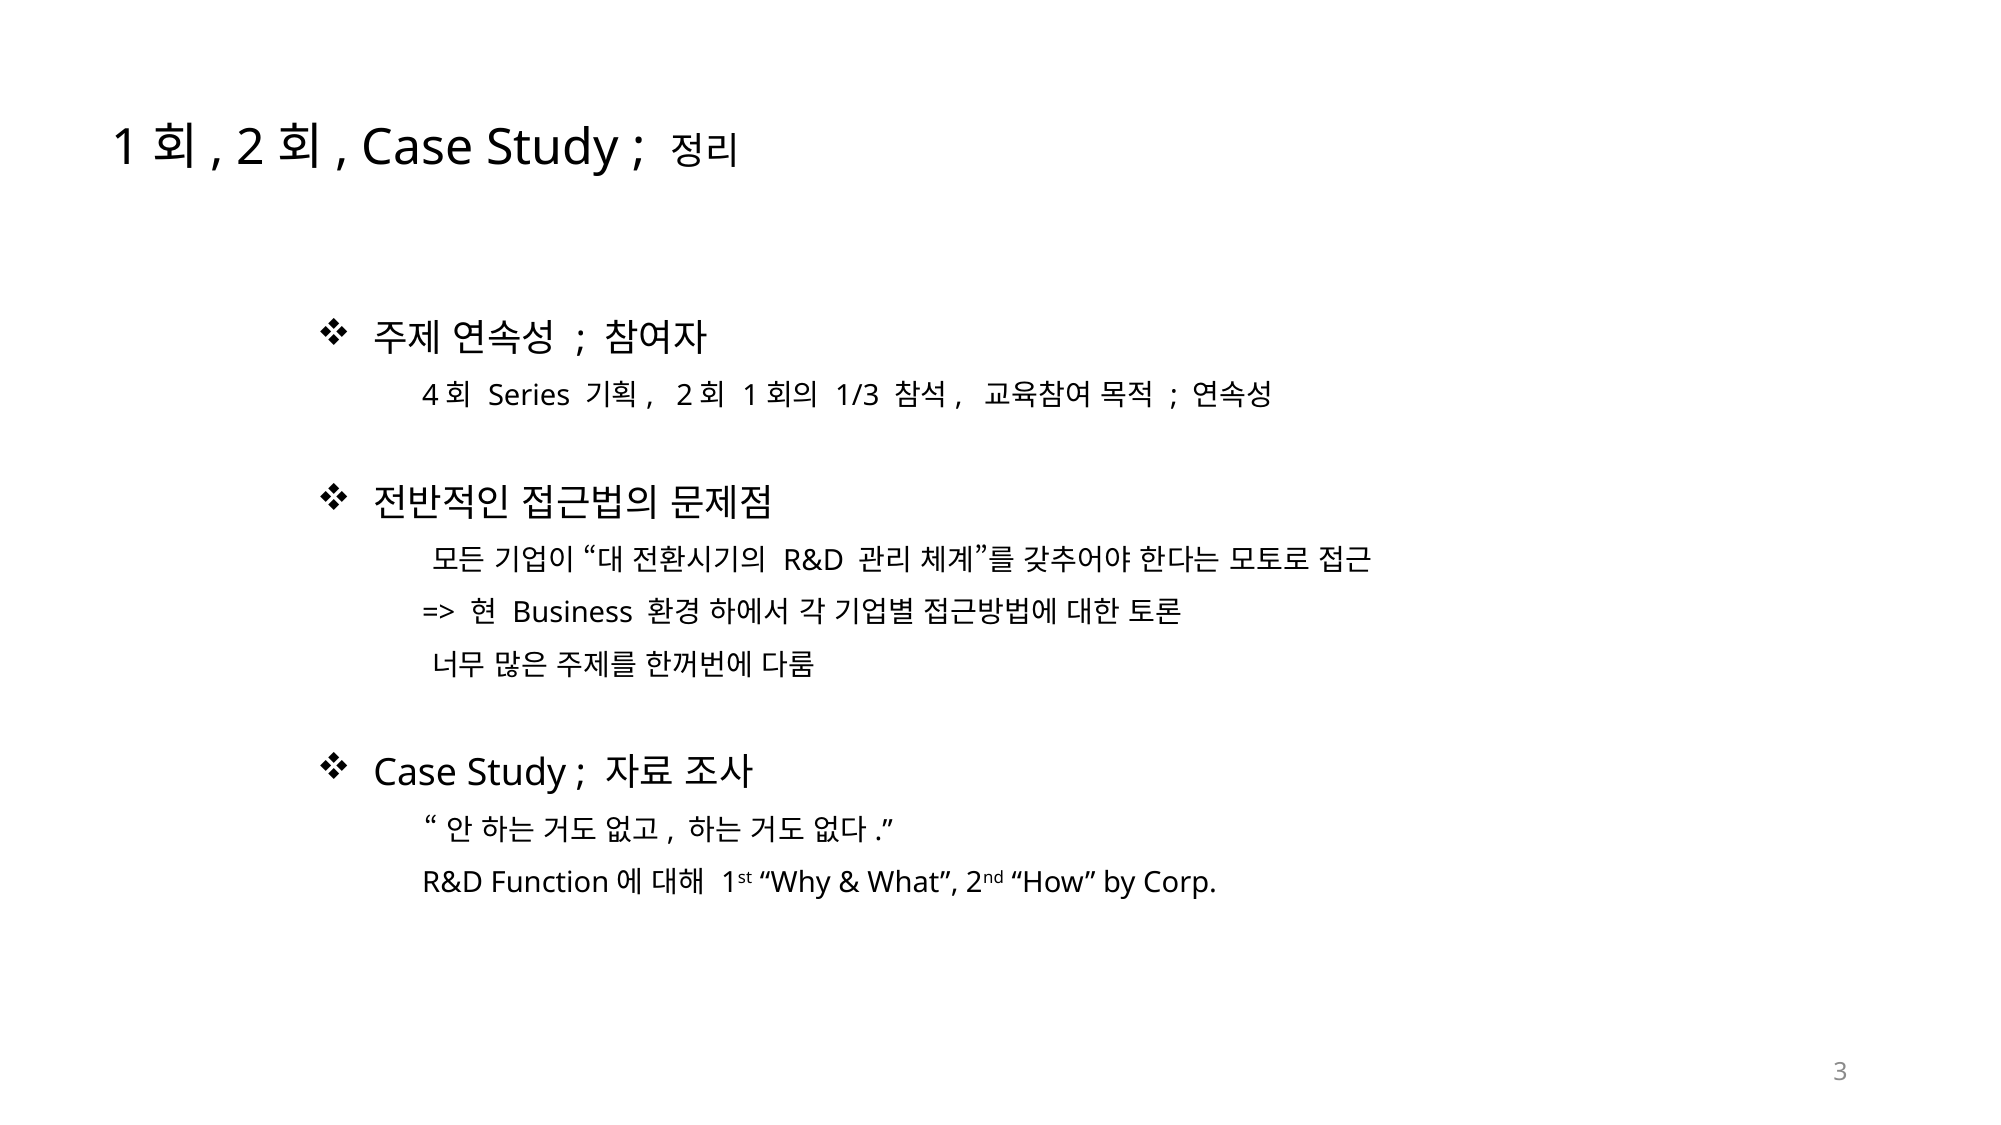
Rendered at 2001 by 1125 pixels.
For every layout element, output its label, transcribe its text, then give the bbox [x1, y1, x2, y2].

slide_number 3 [1412, 1042, 1863, 1103]
text_box 주제 연속성 ; 참여자 4회 Series 기획, 2회 1회의 1/3 참석, 교육참여 목적 ; 연속성 전반적인 접근법의 문제점 모든 기업이 “대 전환시기의 R&D 관리 체계”를 갖추어야 한다는 모토로 접근 => 현 Business 환경 하에서 각 기업별 접근방법에 대한 토론 너무 많은 주제를 한꺼번에 다룸 Case Study ; 자료 조사 “안 하는 거도 없고, 하는 거도 없다.” R&D Function에 대해 1st “Why & What”, 2nd “How” by Corp. [302, 238, 1405, 906]
text_box 1회, 2회, Case Study ; 정리 [97, 107, 755, 183]
